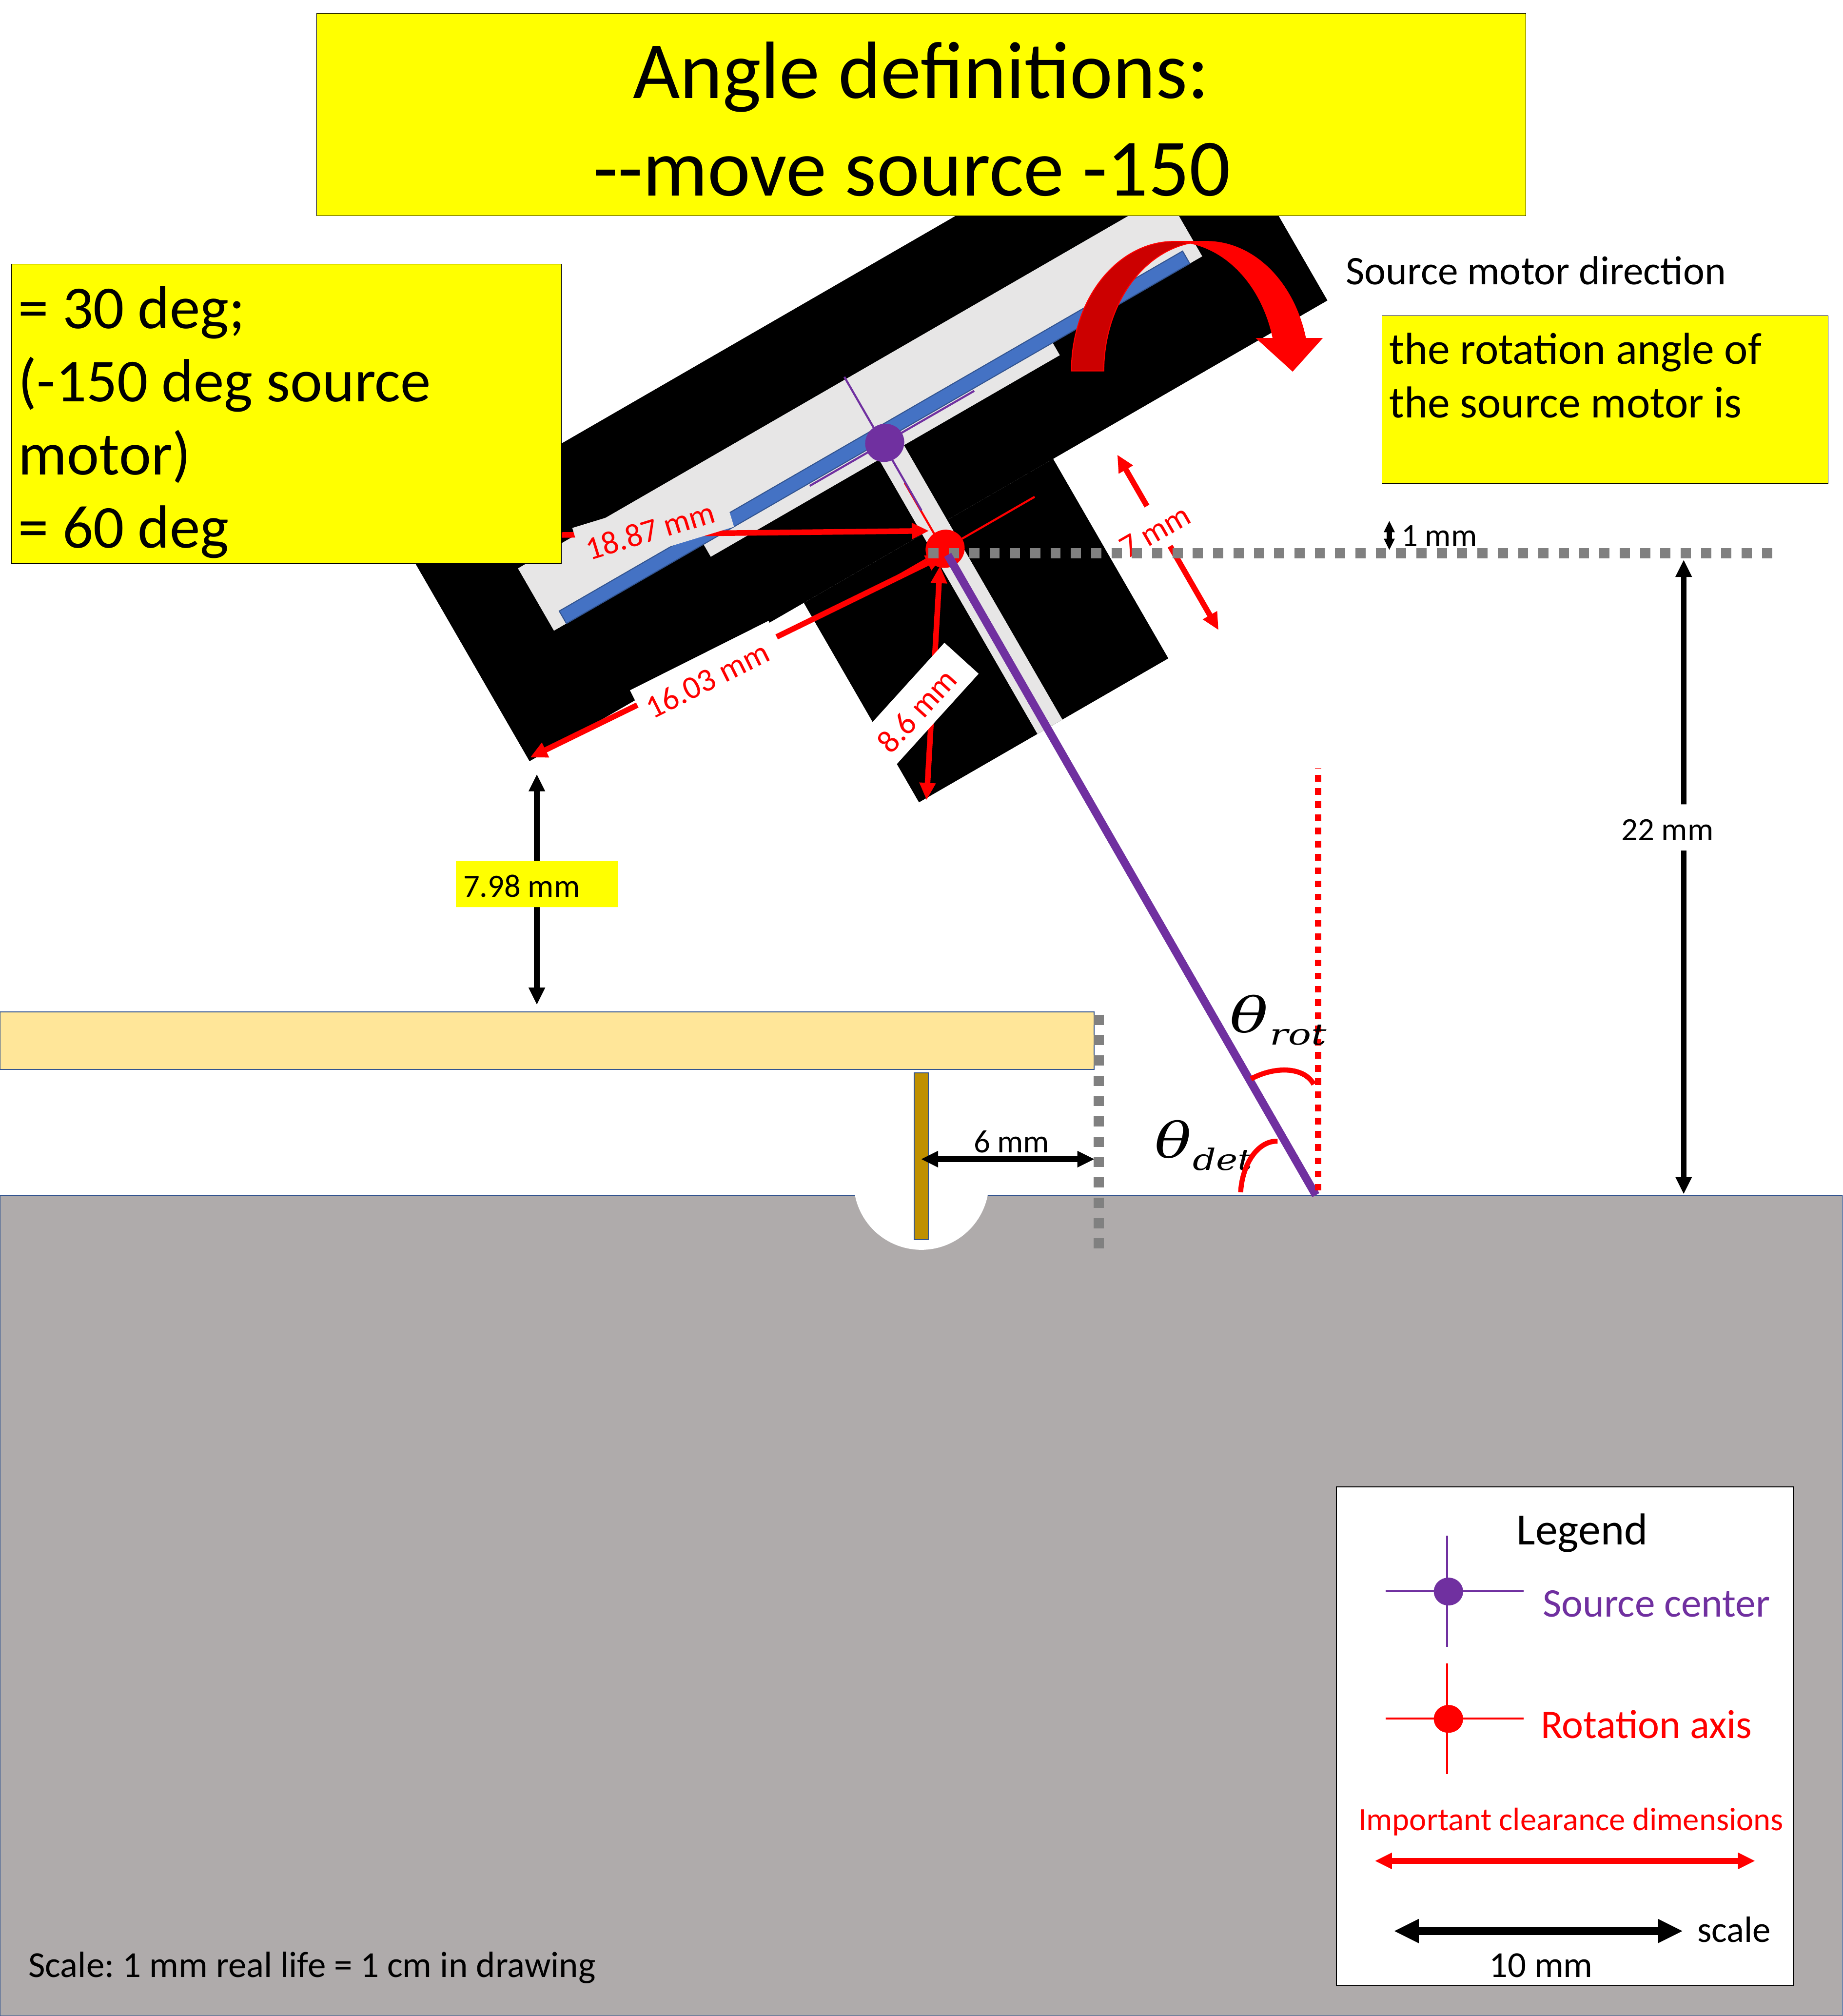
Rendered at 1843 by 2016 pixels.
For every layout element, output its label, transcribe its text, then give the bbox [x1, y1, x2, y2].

text_box [1106, 241, 1274, 273]
text_box 7.98 mm [456, 861, 537, 908]
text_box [947, 554, 1316, 1195]
text_box 22 mm [1684, 804, 1728, 851]
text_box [1336, 1486, 1794, 1989]
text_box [820, 662, 947, 710]
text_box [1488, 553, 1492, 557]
text_box 22 mm [1614, 804, 1684, 851]
text_box [914, 1072, 929, 1240]
text_box 1 mm [1427, 553, 1437, 557]
text_box Source motor direction [1338, 240, 1734, 296]
text_box 1 mm [1467, 553, 1477, 557]
text_box 1 mm [1406, 553, 1416, 557]
text_box Scale: 1 mm real life = 1 cm in drawing [21, 1937, 604, 1988]
text_box 1 mm [1394, 510, 1492, 553]
text_box [853, 1114, 988, 1250]
text_box [0, 1195, 1843, 2016]
text_box 7.98 mm [537, 861, 618, 908]
text_box Angle definitions: --move source -150 [316, 13, 1526, 216]
text_box [0, 1011, 947, 1070]
text_box 1 mm [1447, 553, 1457, 557]
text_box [460, 273, 1382, 764]
